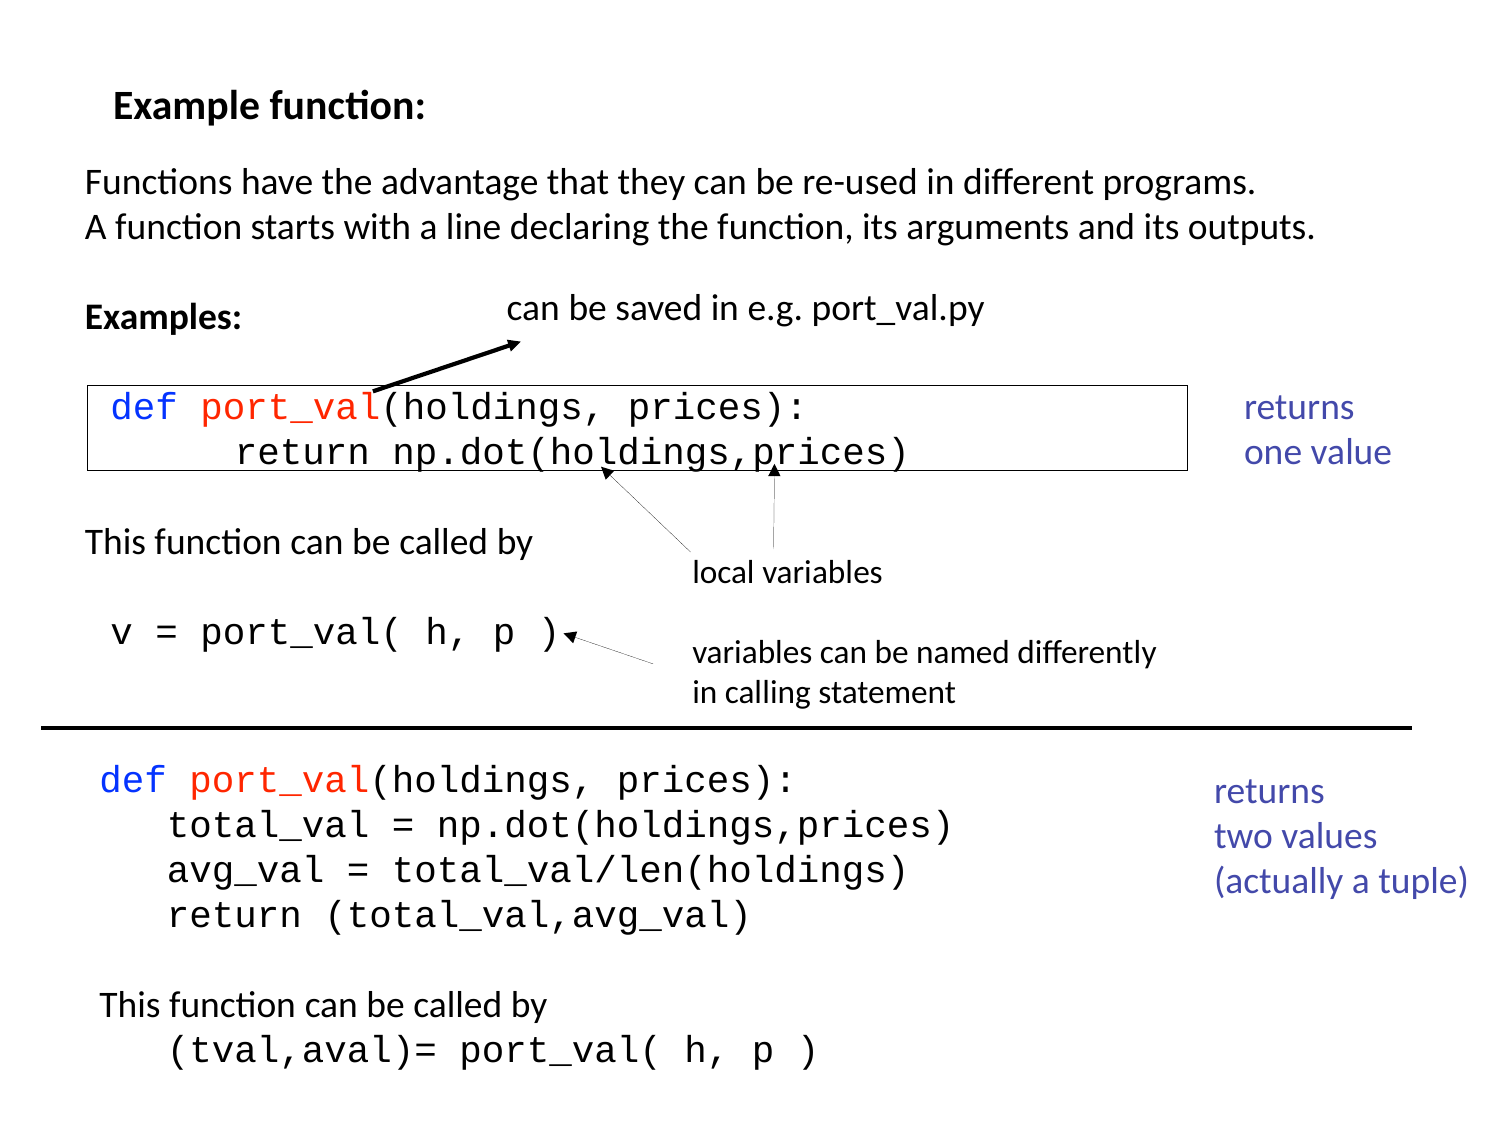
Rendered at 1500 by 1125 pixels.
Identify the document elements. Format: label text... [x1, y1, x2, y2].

text_box [372, 339, 521, 392]
text_box [602, 471, 683, 545]
text_box local variables variables can be named differently in calling statement [683, 541, 1174, 718]
text_box Example function: [104, 69, 435, 137]
text_box Functions have the advantage that they can be re-used in different programs. A function starts with a line declaring the function, its arguments and its outputs. Examples: def port_val(holdings, prices): return np.dot(holdings,prices) This function can be called by v = port_val( h, p ) [76, 148, 1469, 661]
text_box can be saved in e.g. port_val.py [498, 274, 994, 337]
text_box def port_val(holdings, prices): total_val = np.dot(holdings,prices) avg_val = total_val/len(holdings) return (total_val,avg_val) This function can be called by (tval,aval)= port_val( h, p ) [90, 746, 963, 1079]
text_box [87, 385, 1188, 471]
text_box returns one value [1235, 373, 1401, 481]
text_box returns two values (actually a tuple) [1205, 757, 1478, 909]
text_box [768, 471, 781, 541]
text_box [563, 631, 654, 664]
